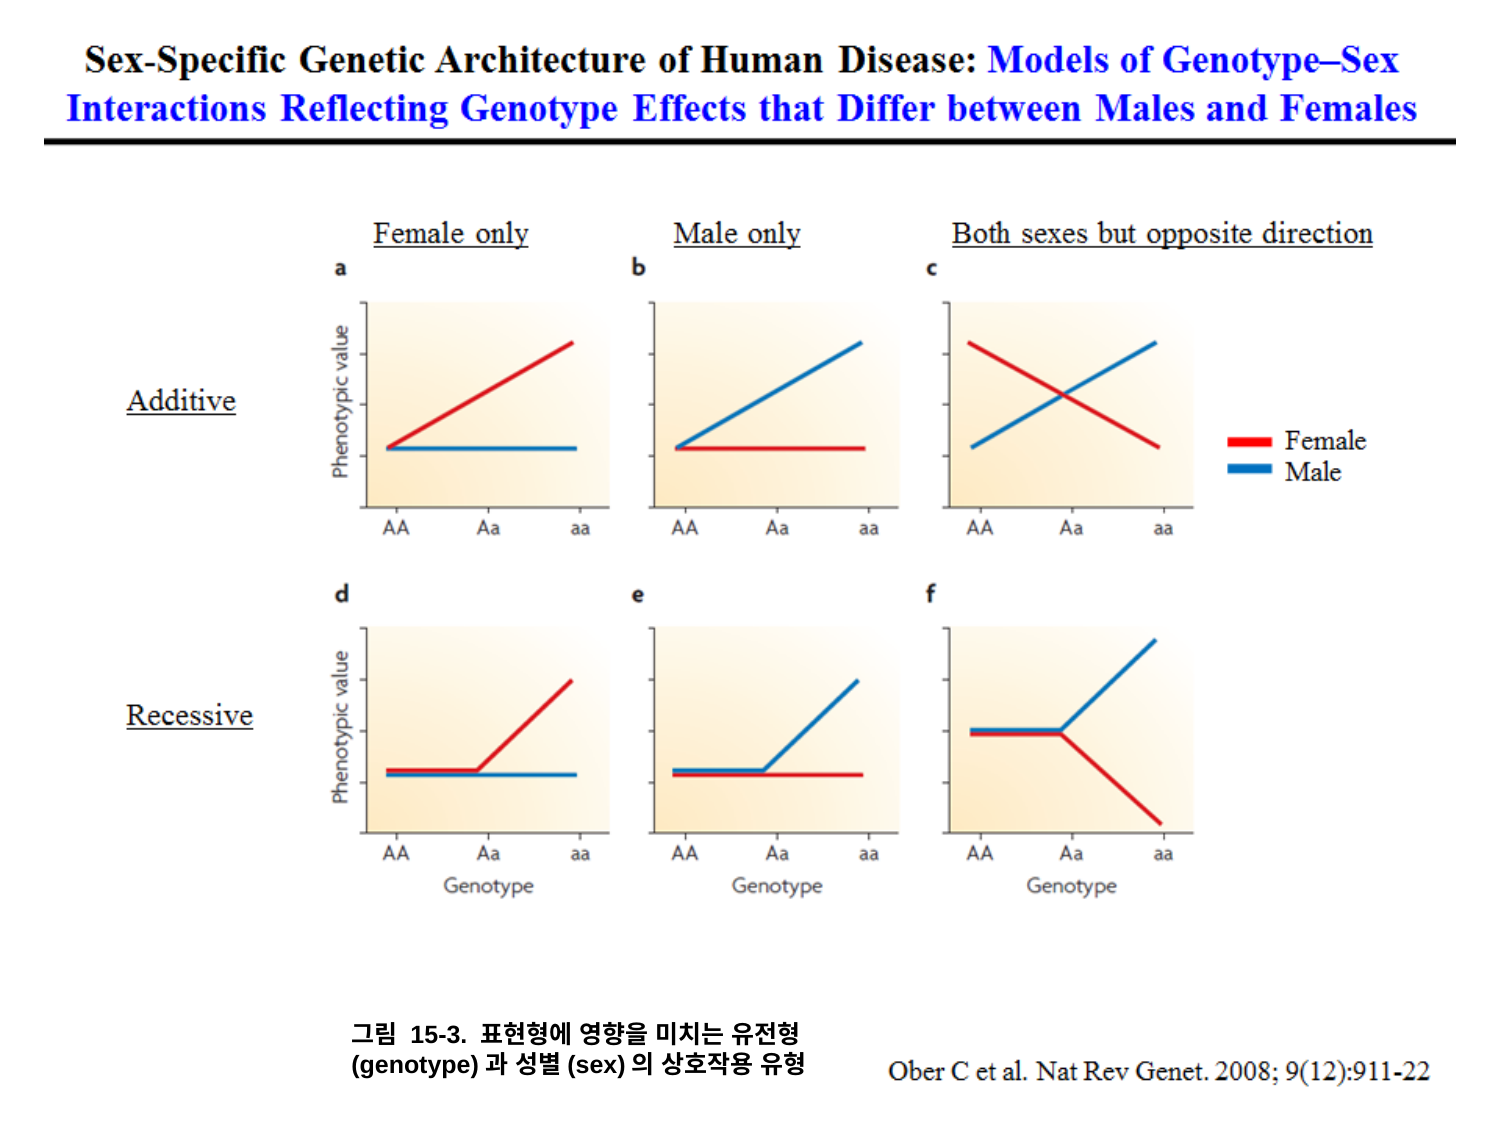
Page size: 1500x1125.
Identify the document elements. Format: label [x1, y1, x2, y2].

picture [44, 32, 1456, 1093]
